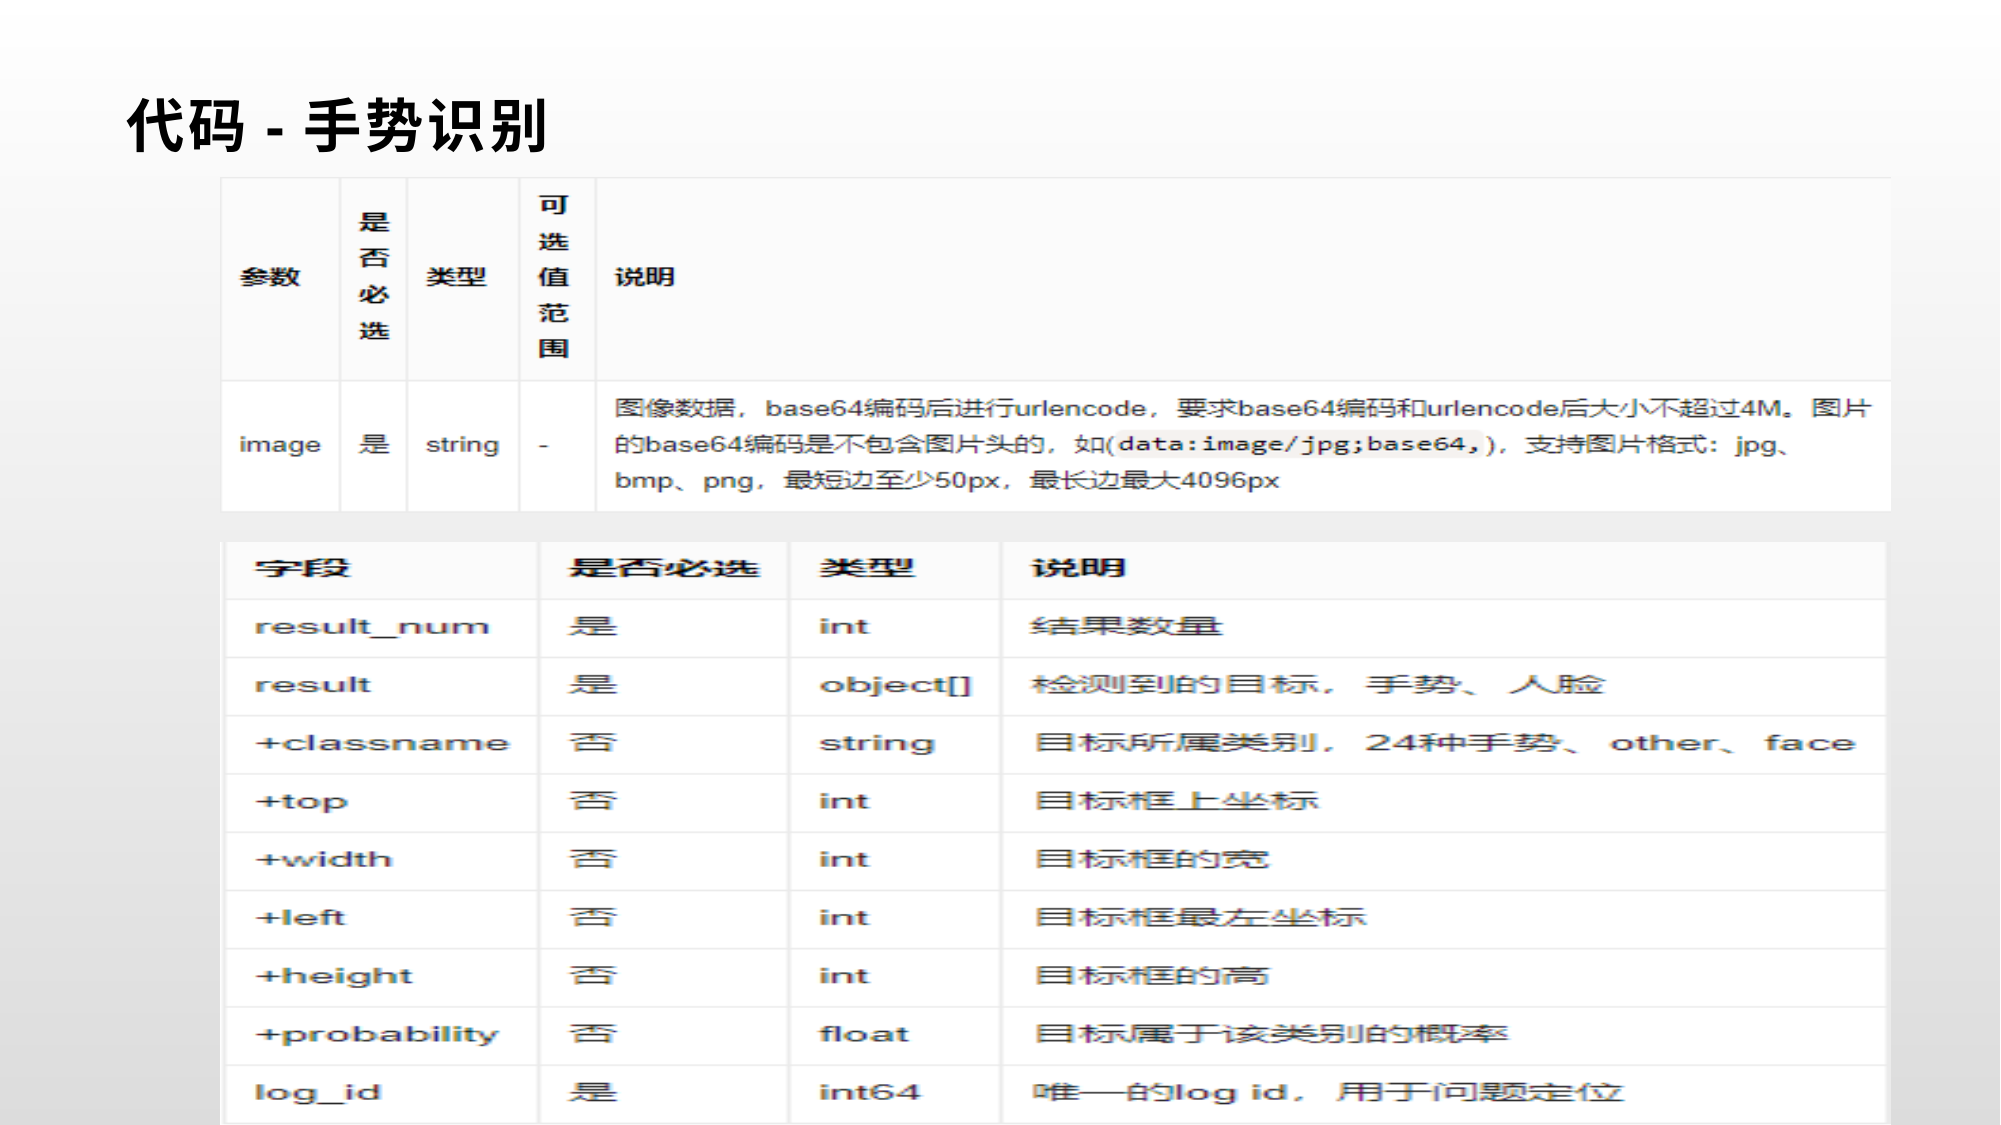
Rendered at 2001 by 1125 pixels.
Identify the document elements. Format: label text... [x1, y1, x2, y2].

picture [220, 542, 1891, 1125]
title 代码-手势识别 [109, 70, 1891, 178]
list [220, 177, 1891, 514]
